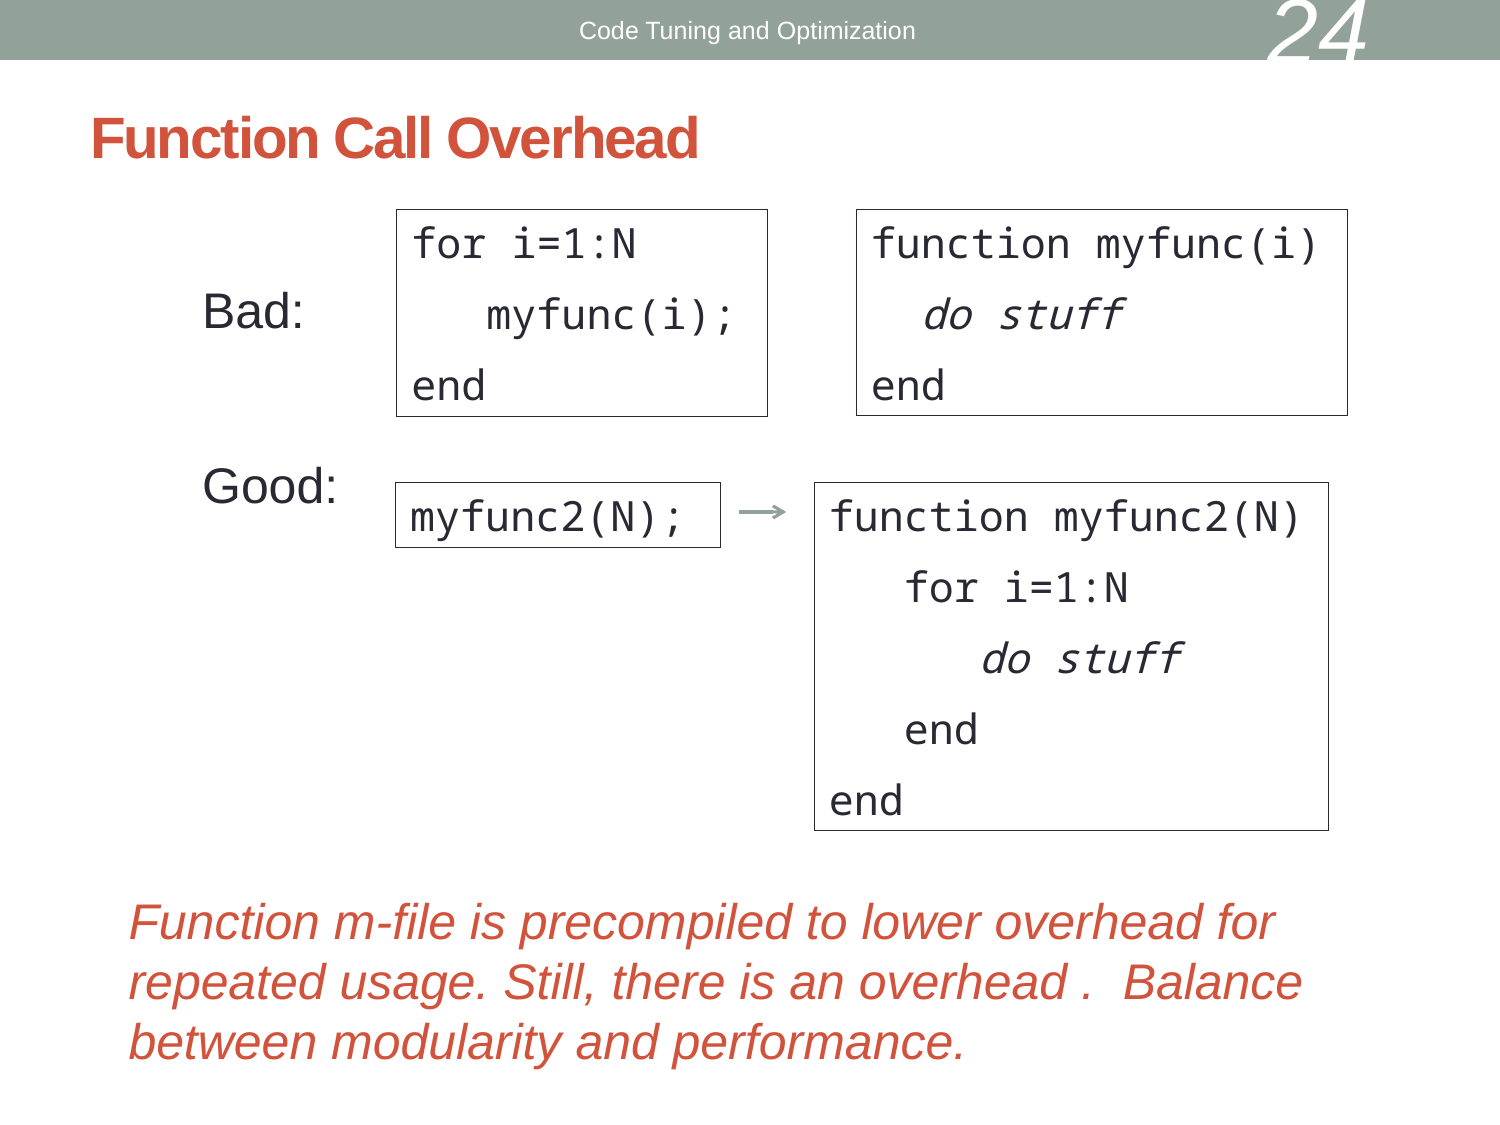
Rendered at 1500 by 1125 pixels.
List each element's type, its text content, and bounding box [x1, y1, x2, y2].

title Function Call Overhead [75, 53, 833, 216]
footer Code Tuning and Optimization [410, 3, 1086, 57]
text_box function myfunc(i) do stuff end [856, 209, 1348, 416]
text_box for i=1:N myfunc(i); end [396, 209, 768, 417]
text_box myfunc2(N); [395, 482, 721, 548]
text_box Function m-file is precompiled to lower overhead for repeated usage. Still, there is an overhead . Balance between modularity and performance. [113, 881, 1431, 1077]
text_box function myfunc2(N) for i=1:N do stuff end end [814, 482, 1329, 831]
list Bad: Good: [75, 216, 1425, 1058]
slide_number 24 [1252, 0, 1428, 54]
